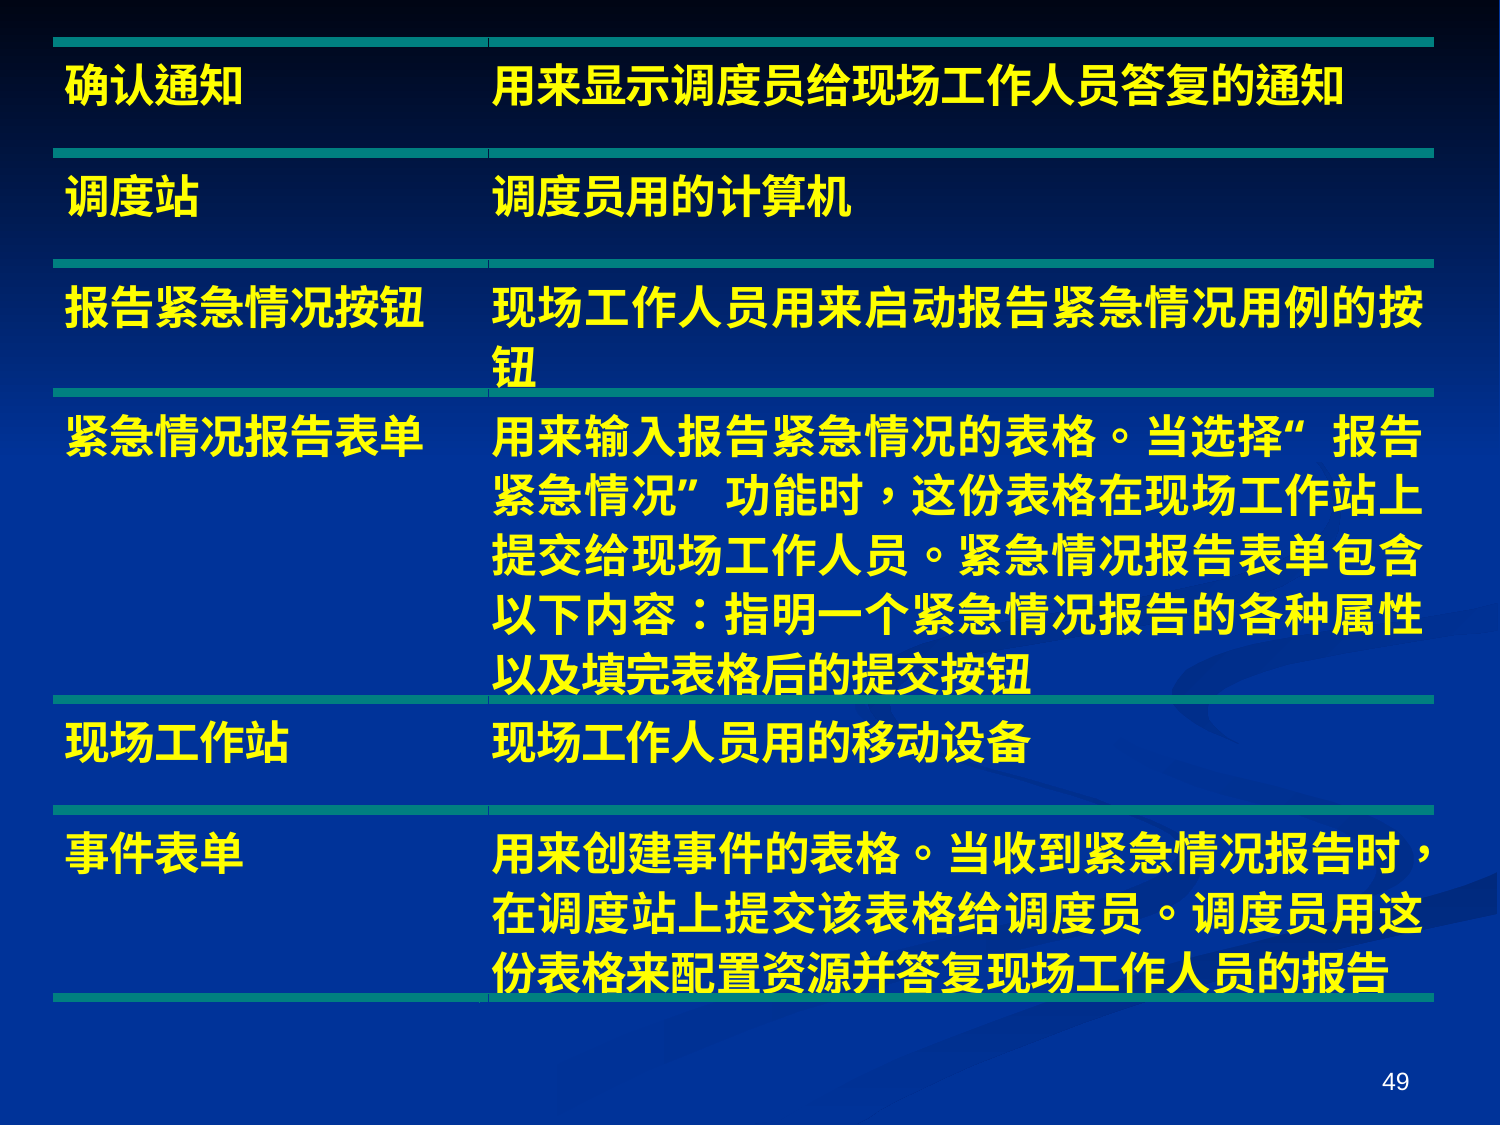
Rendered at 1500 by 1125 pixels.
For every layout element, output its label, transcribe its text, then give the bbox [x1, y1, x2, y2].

slide_number 49 [1074, 1077, 1426, 1104]
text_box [37, 37, 1453, 1068]
